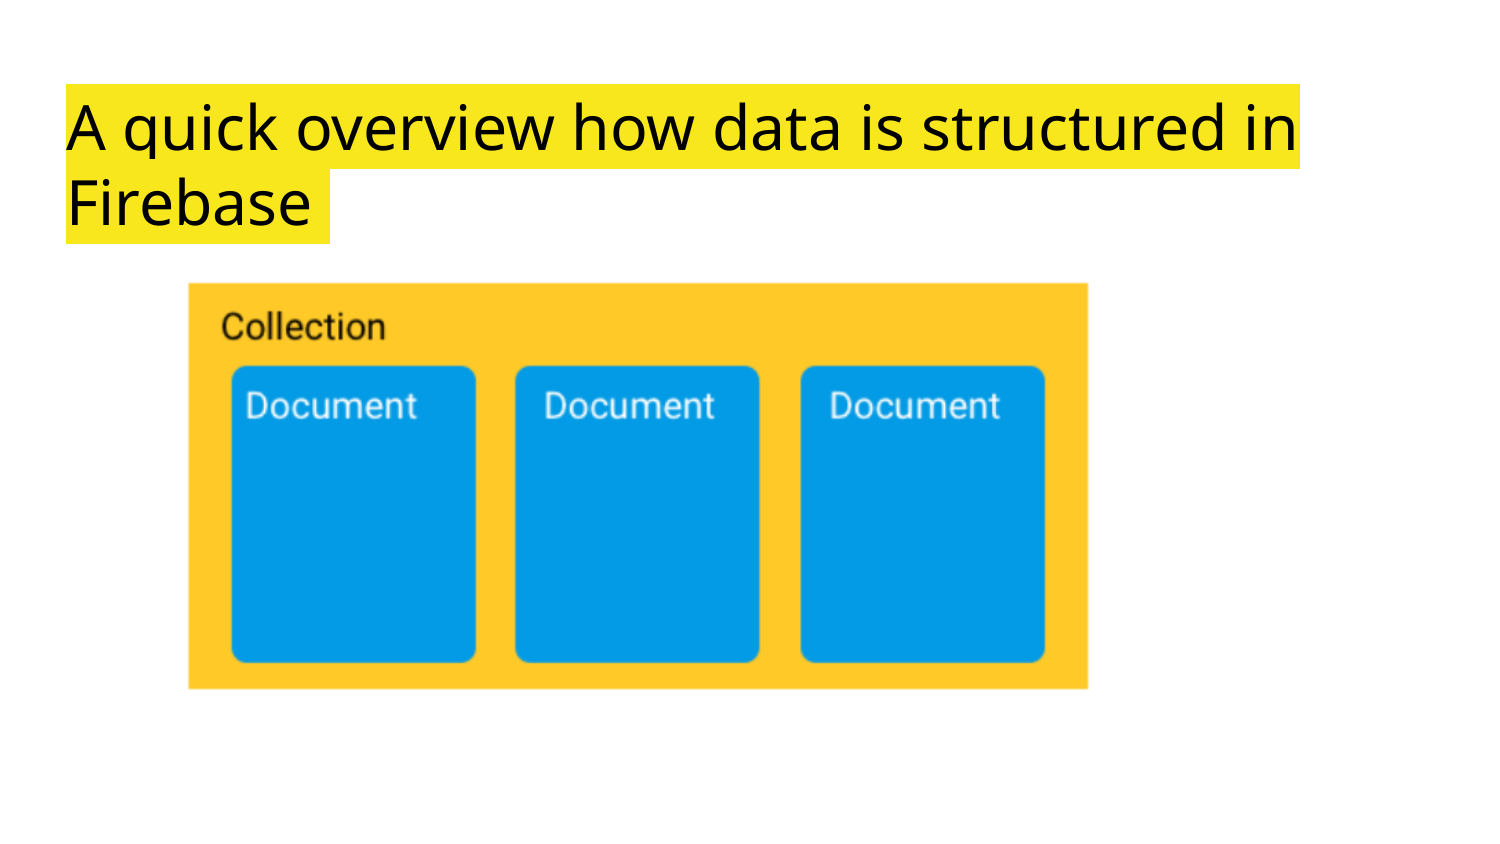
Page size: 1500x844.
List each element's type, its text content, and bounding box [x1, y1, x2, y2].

title A quick overview how data is structured in Firebase [51, 72, 1449, 167]
picture [111, 244, 1218, 753]
